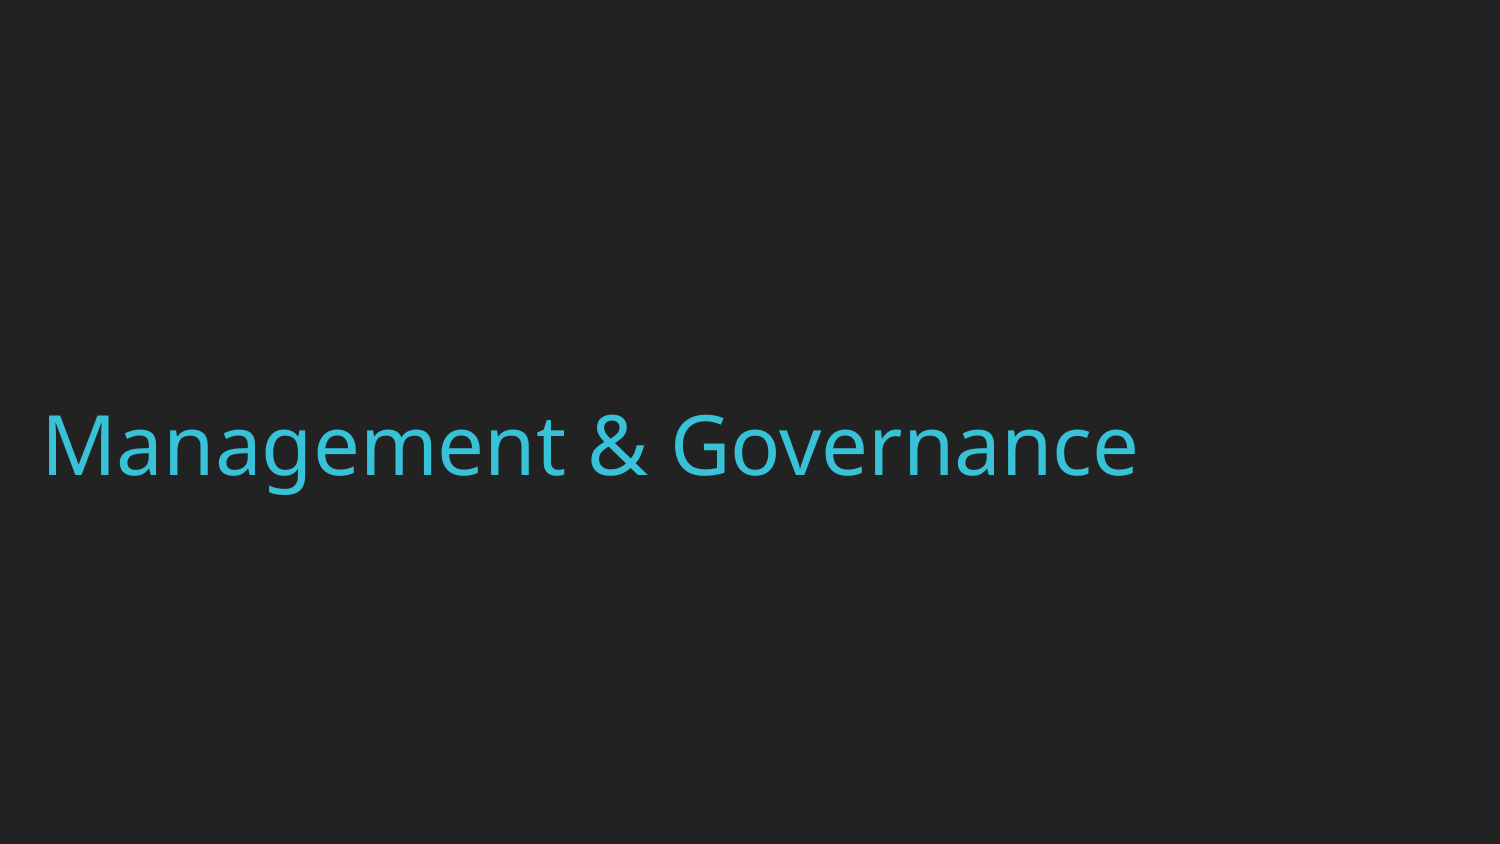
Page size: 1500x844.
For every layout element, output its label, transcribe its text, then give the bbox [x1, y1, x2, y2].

list Management & Governance [41, 210, 1485, 493]
